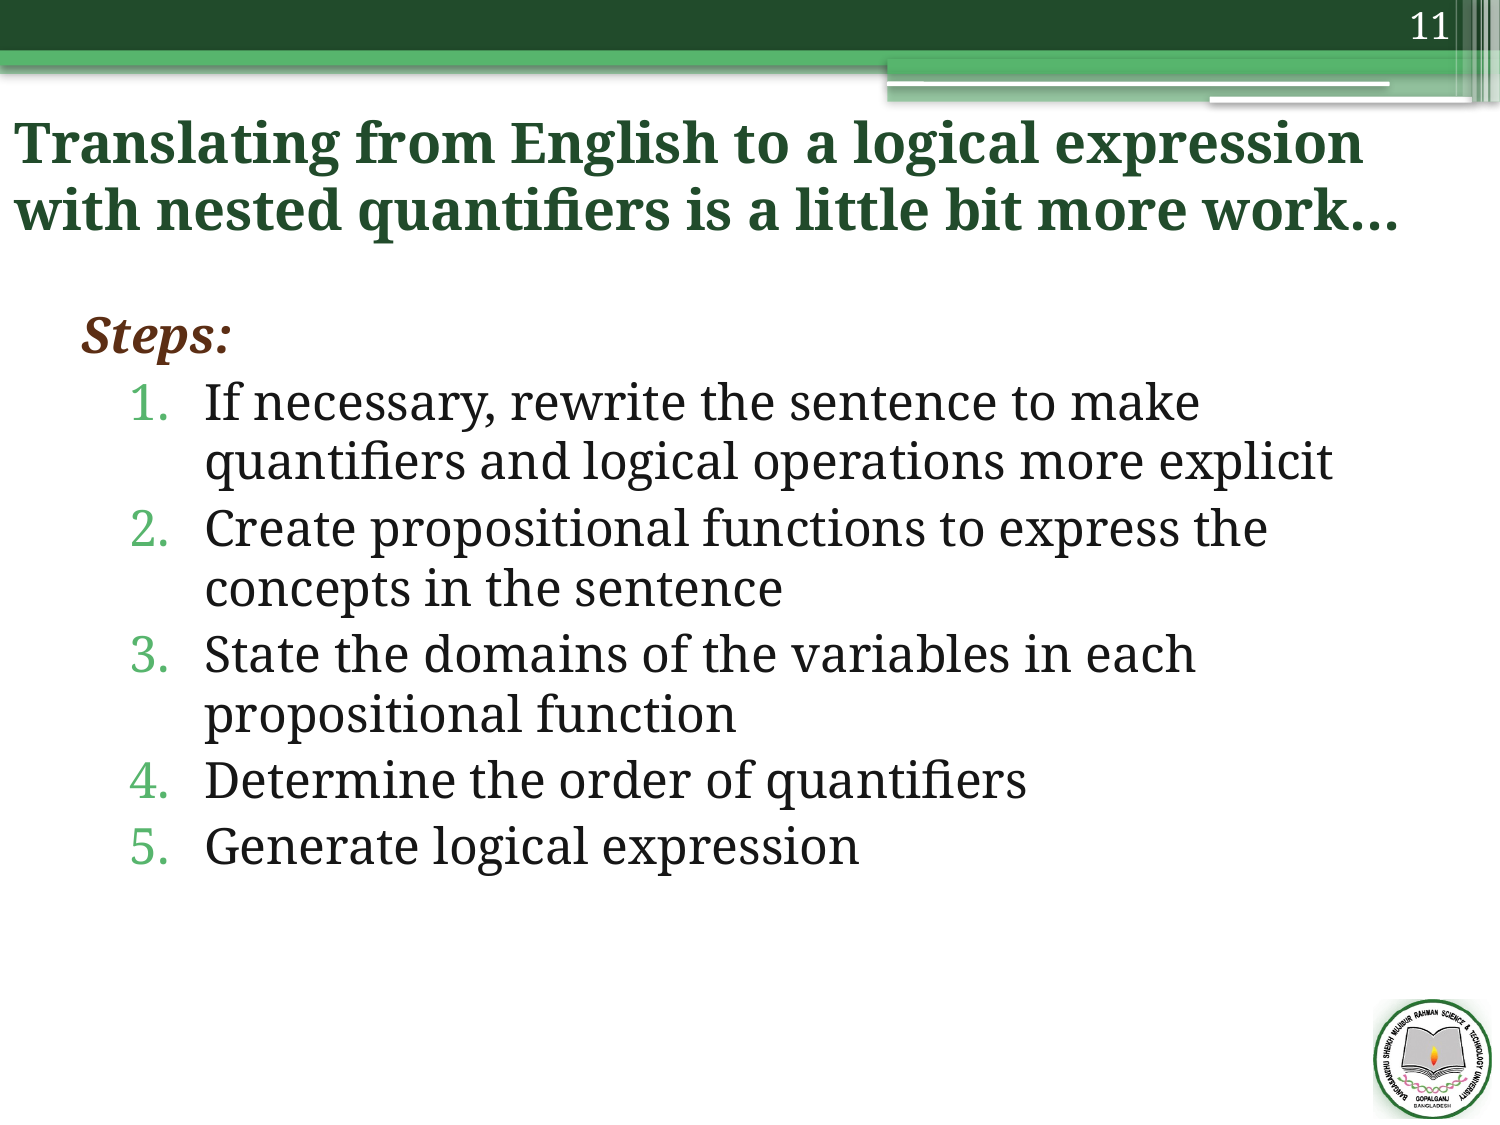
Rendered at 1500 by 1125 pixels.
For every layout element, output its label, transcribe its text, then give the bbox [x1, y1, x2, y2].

slide_number 11 [1341, 0, 1466, 61]
title Translating from English to a logical expression with nested quantifiers is a little bit more work… [0, 99, 1500, 250]
list Steps: If necessary, rewrite the sentence to make quantifiers and logical operations more explicit Create propositional functions to express the concepts in the sentence State the domains of the variables in each propositional function Determine the order of quantifiers Generate logical expression [48, 296, 1452, 1038]
picture [1373, 999, 1492, 1119]
